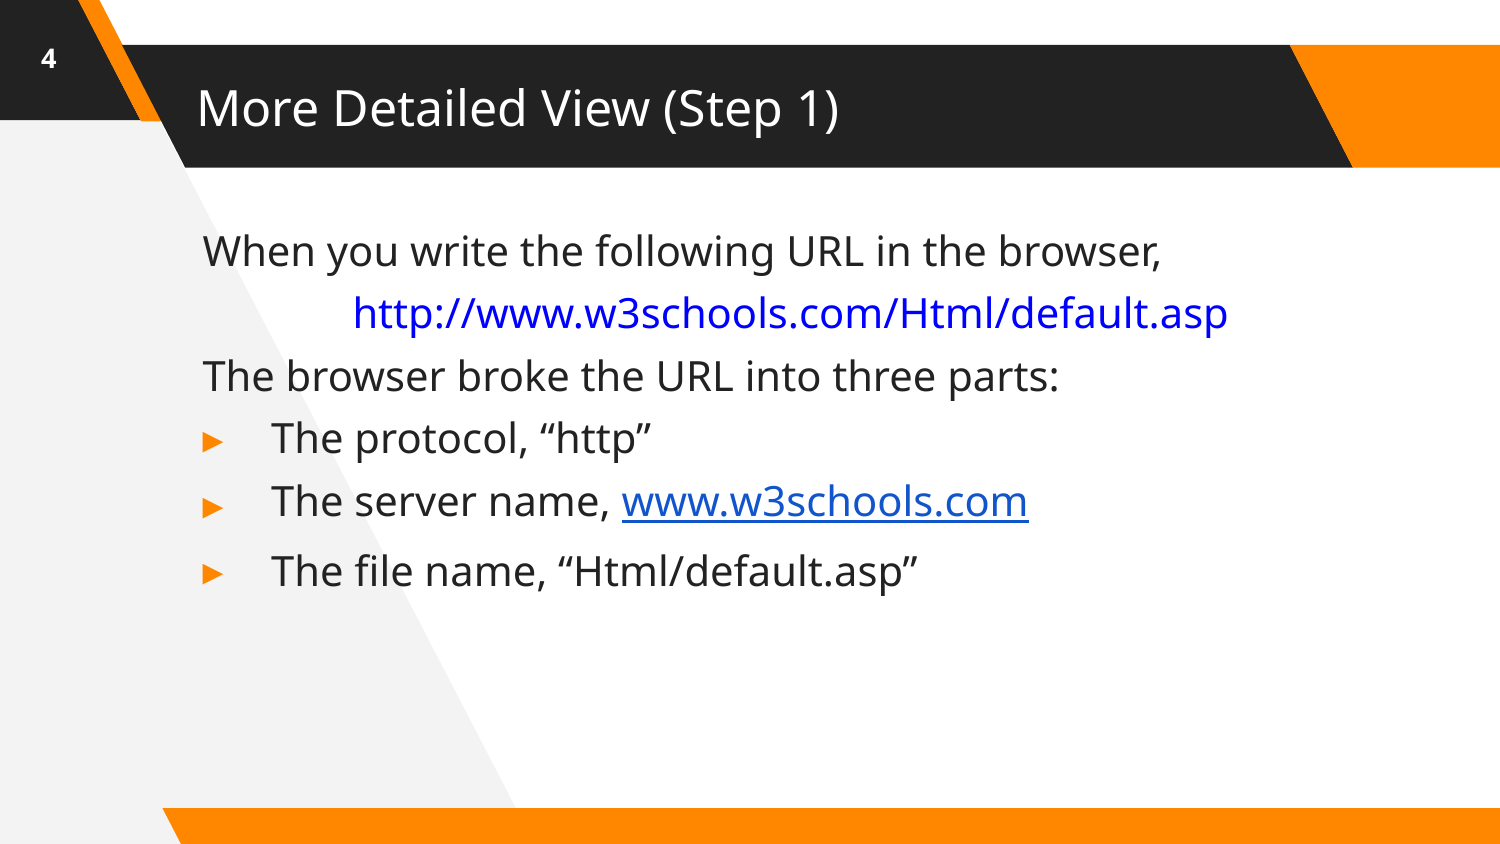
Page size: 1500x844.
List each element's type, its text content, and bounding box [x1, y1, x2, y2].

list When you write the following URL in the browser, http://www.w3schools.com/Html/default.asp The browser broke the URL into three parts: The protocol, “http” The server name, www.w3schools.com The file name, “Html/default.asp” [181, 209, 1425, 808]
title More Detailed View (Step 1) [181, 45, 1285, 169]
slide_number 4 [0, 0, 98, 121]
